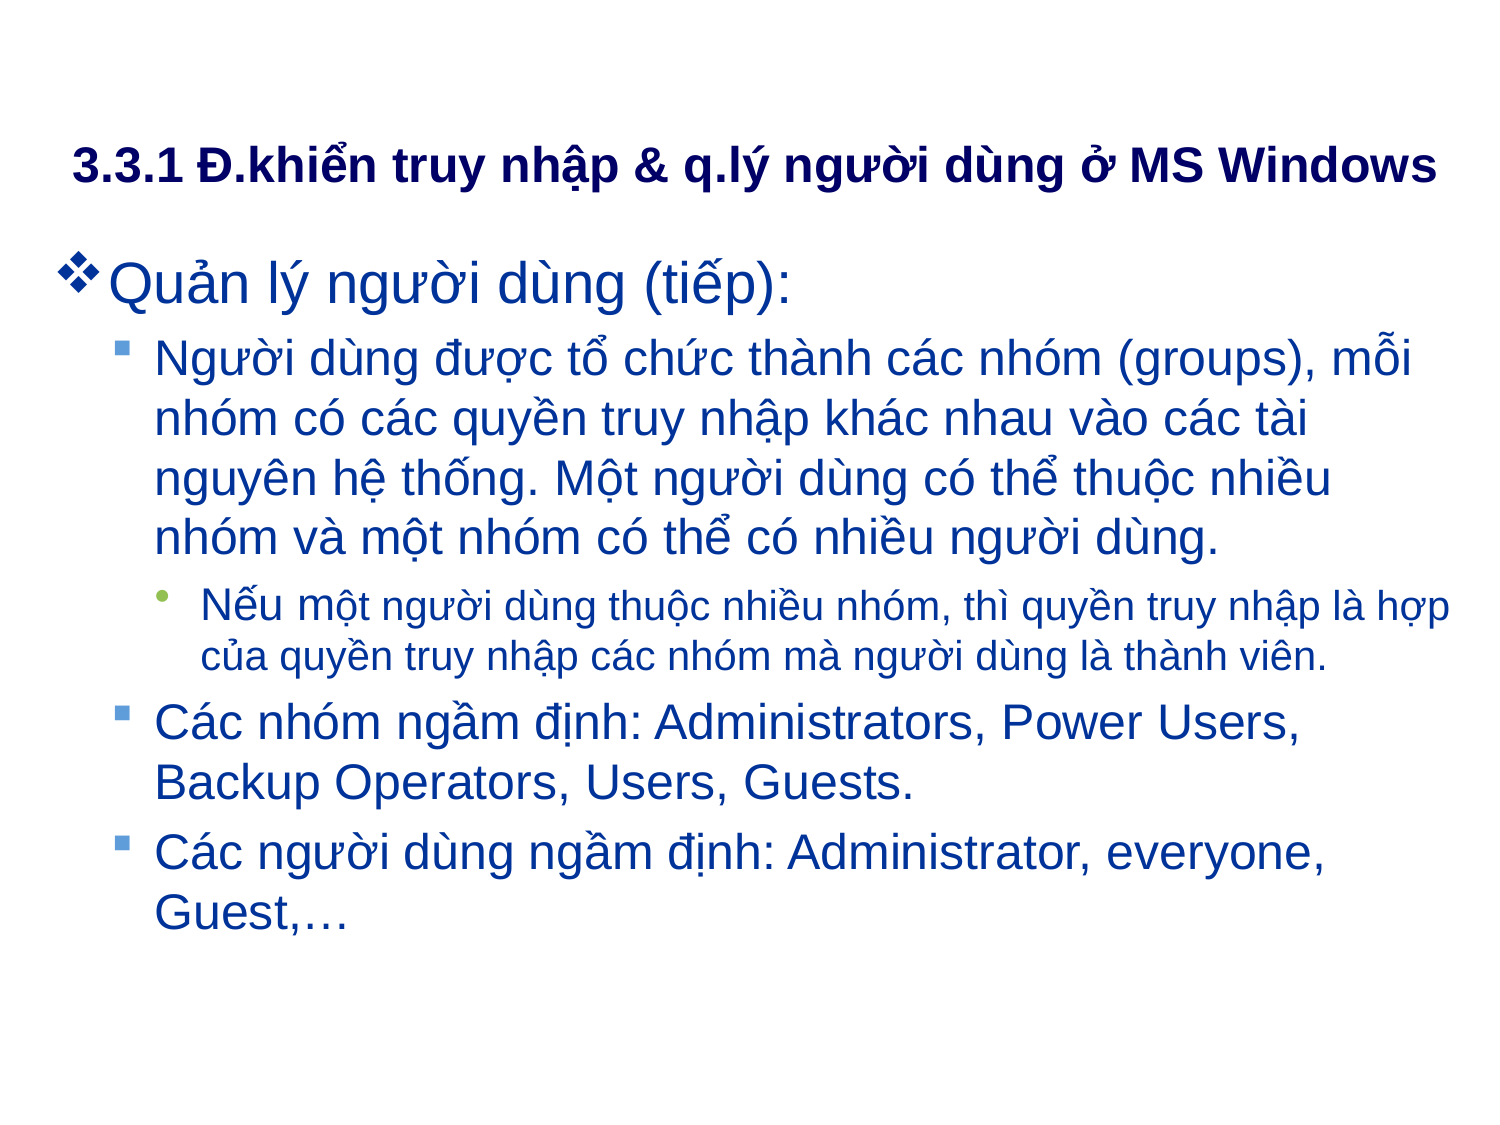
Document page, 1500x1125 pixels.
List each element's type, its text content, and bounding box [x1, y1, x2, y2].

list Quản lý người dùng (tiếp): Người dùng được tổ chức thành các nhóm (groups), mỗi nhóm có các quyền truy nhập khác nhau vào các tài nguyên hệ thống. Một người dùng có thể thuộc nhiều nhóm và một nhóm có thể có nhiều người dùng. Nếu một người dùng thuộc nhiều nhóm, thì quyền truy nhập là hợp của quyền truy nhập các nhóm mà người dùng là thành viên. Các nhóm ngầm định: Administrators, Power Users, Backup Operators, Users, Guests. Các người dùng ngầm định: Administrator, everyone, Guest,… [37, 237, 1474, 1005]
title 3.3.1 Đ.khiển truy nhập & q.lý người dùng ở MS Windows [37, 125, 1474, 211]
